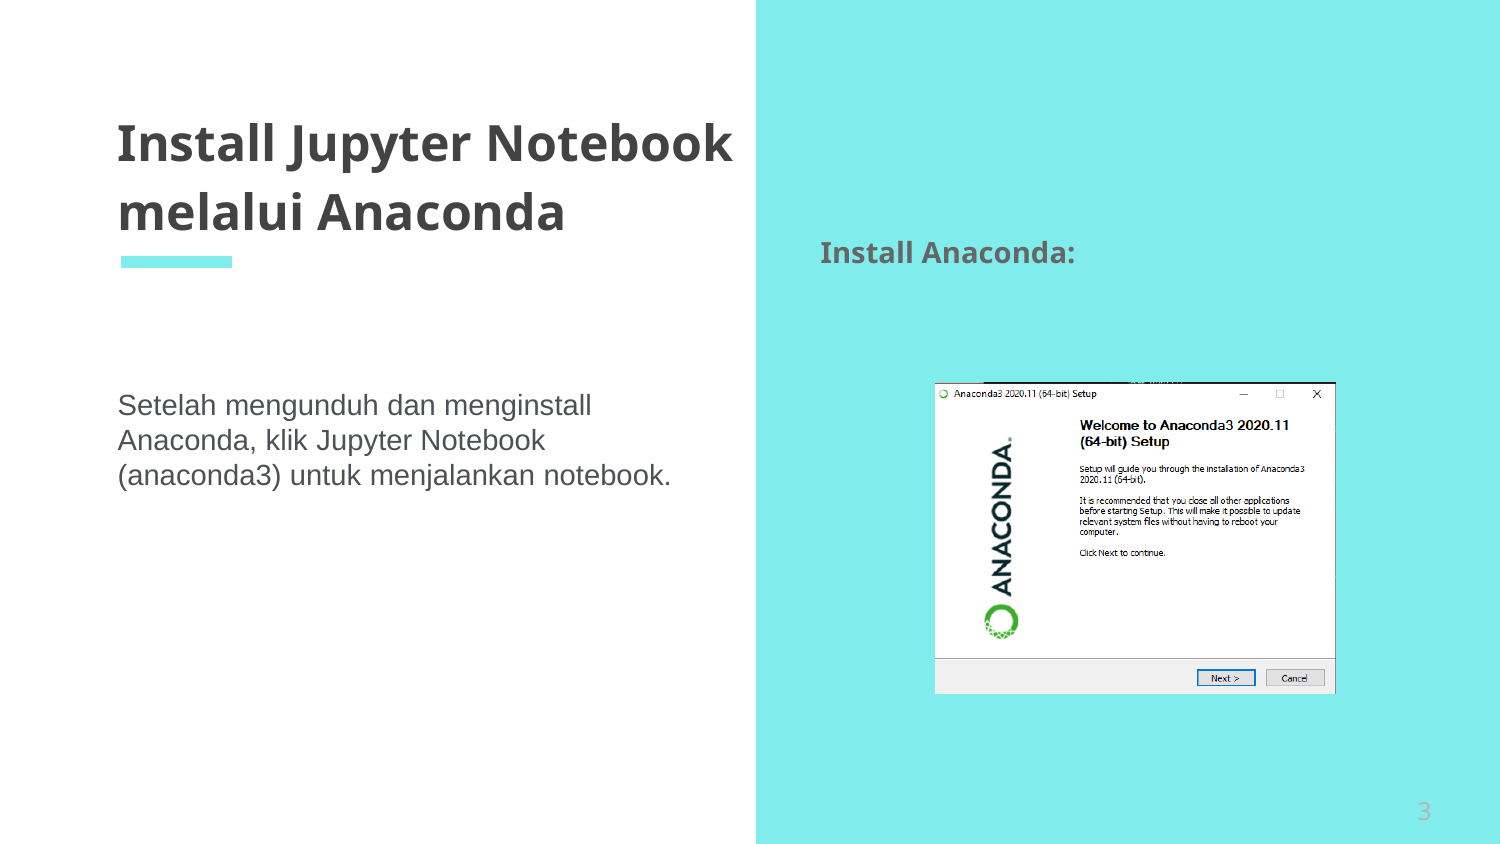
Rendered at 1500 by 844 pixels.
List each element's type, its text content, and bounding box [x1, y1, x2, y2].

subtitle Setelah mengunduh dan menginstall Anaconda, klik Jupyter Notebook (anaconda3) untuk menjalankan notebook. [102, 370, 695, 690]
subtitle Install Anaconda: [805, 219, 1465, 539]
title Install Jupyter Notebook melalui Anaconda [102, 160, 779, 256]
slide_number 3 [1402, 764, 1493, 830]
picture [934, 382, 1336, 695]
